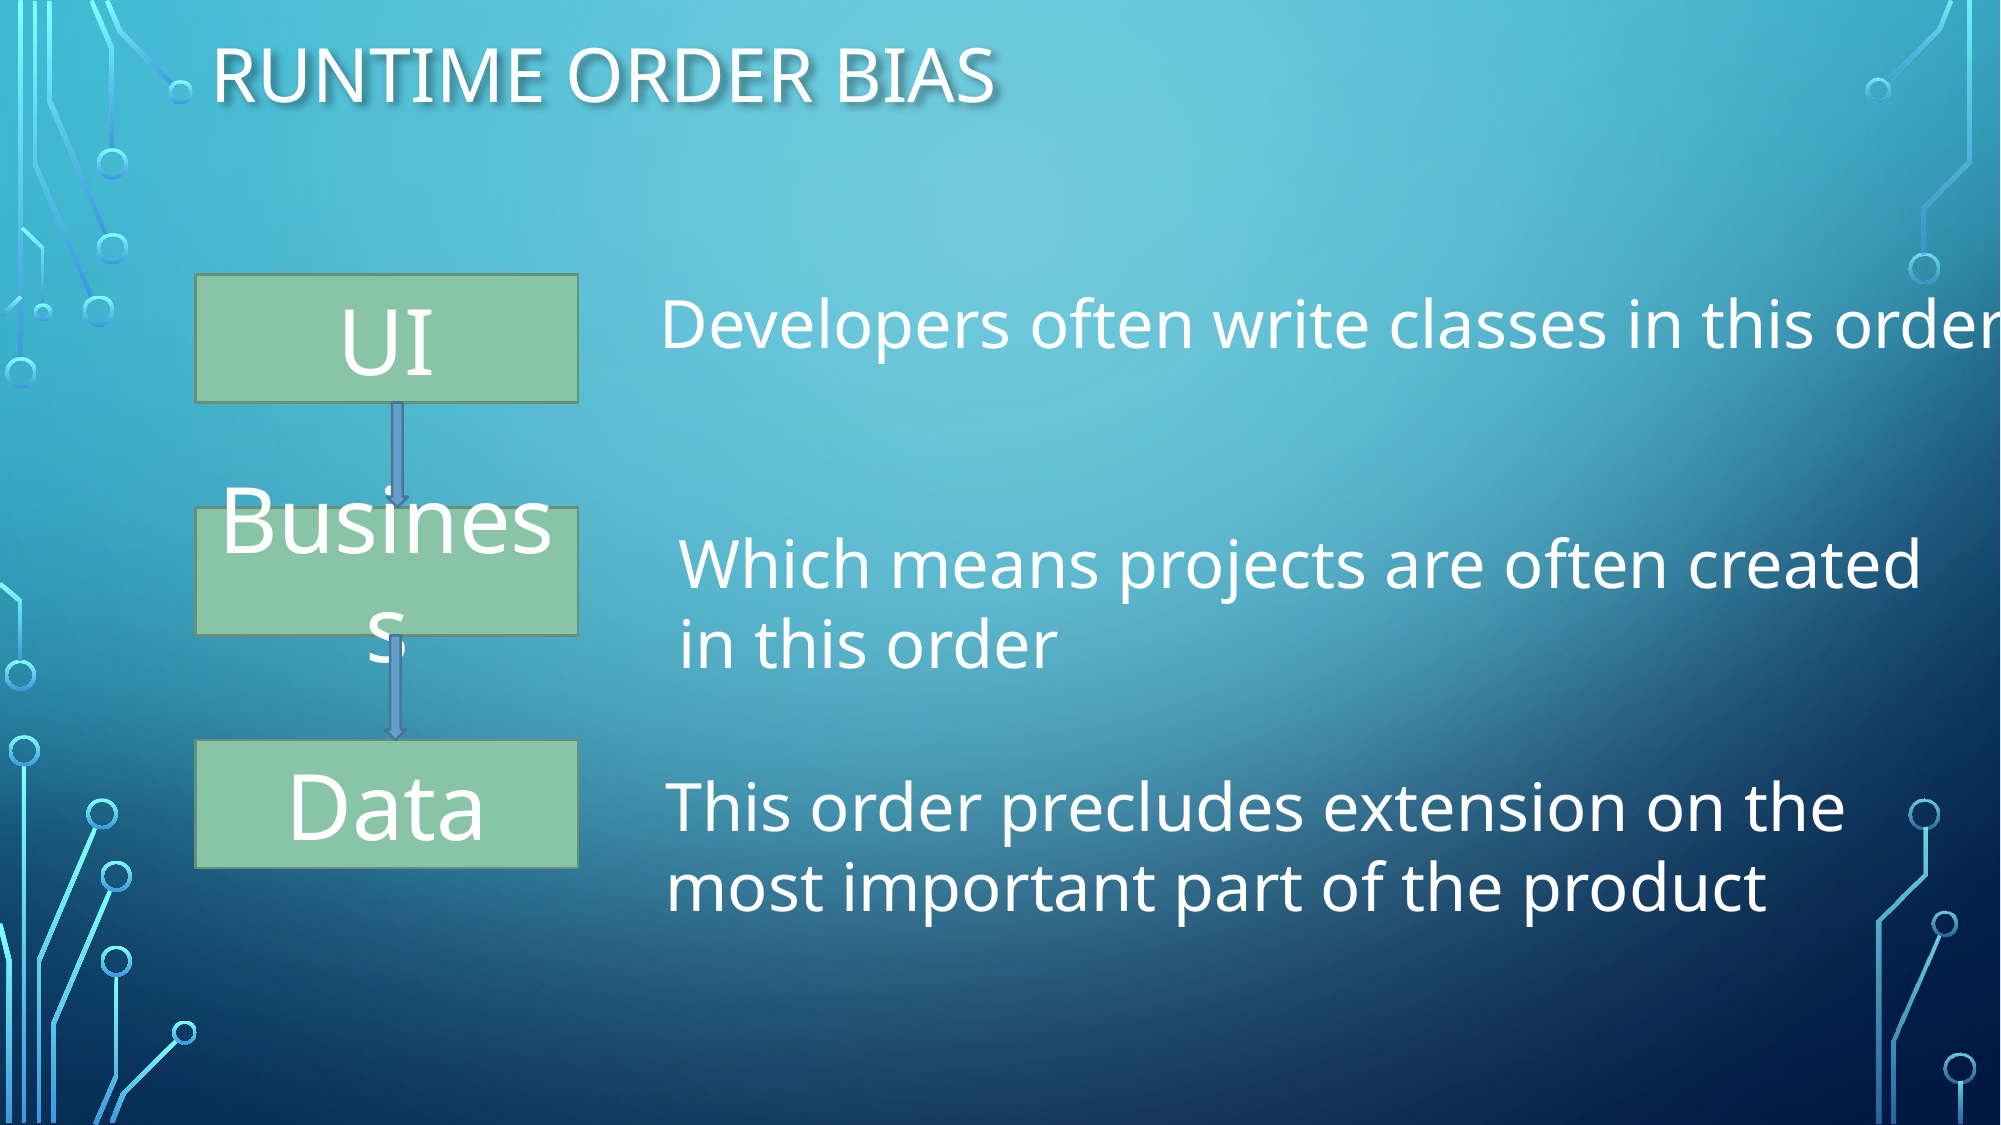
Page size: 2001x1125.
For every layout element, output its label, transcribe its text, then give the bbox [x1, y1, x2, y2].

title Runtime Order Bias [195, 24, 1854, 133]
text_box Developers often write classes in this order [645, 274, 2000, 370]
text_box This order precludes extension on the most important part of the product [650, 756, 1864, 932]
text_box Which means projects are often created in this order [664, 514, 1940, 690]
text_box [195, 274, 579, 869]
